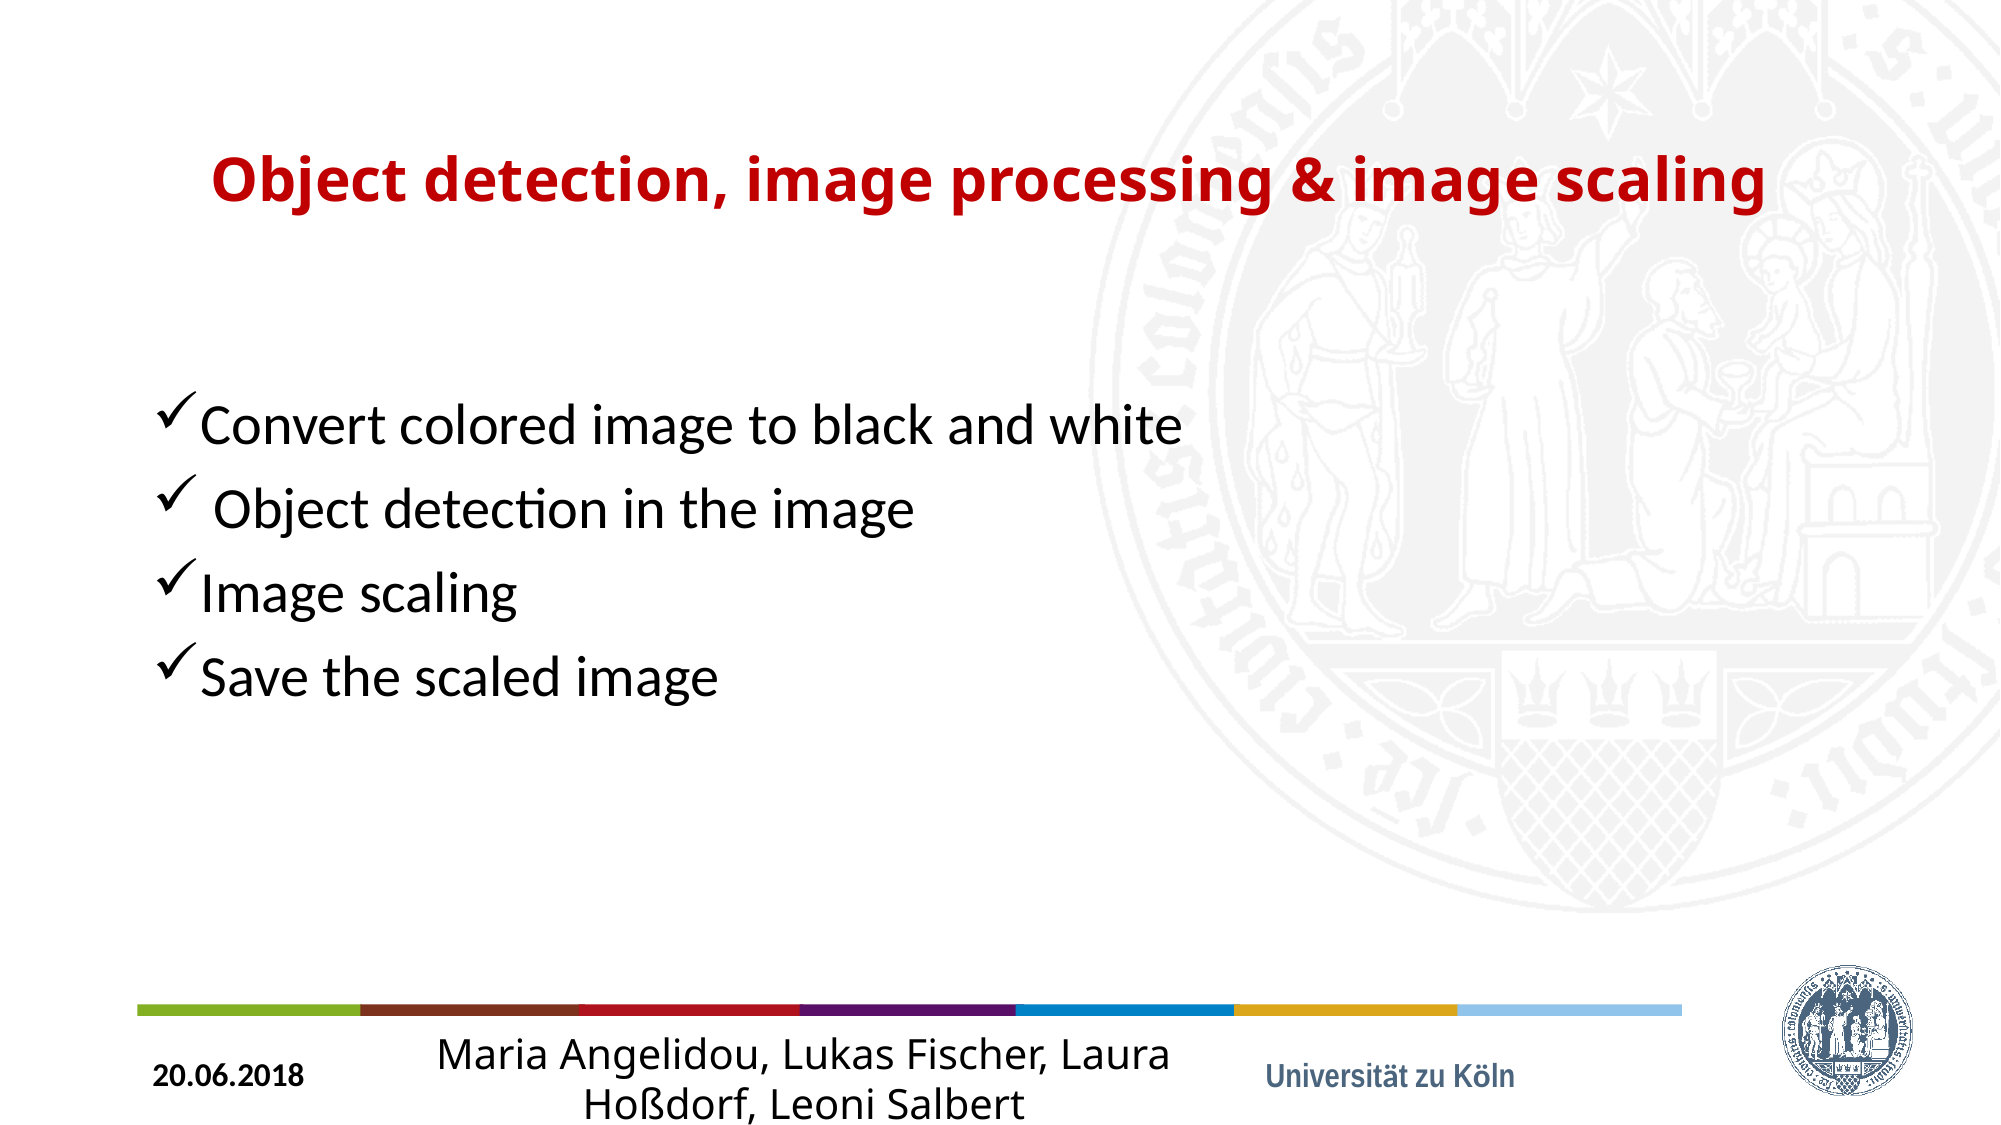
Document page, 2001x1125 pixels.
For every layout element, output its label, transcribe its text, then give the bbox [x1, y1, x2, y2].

picture [1087, 0, 2000, 913]
list Convert colored image to black and white Object detection in the image Image scaling Save the scaled image [137, 386, 1863, 719]
text_box Object detection, image processing & image scaling [192, 109, 1788, 327]
picture [1781, 964, 1913, 1096]
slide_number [137, 1042, 588, 1103]
